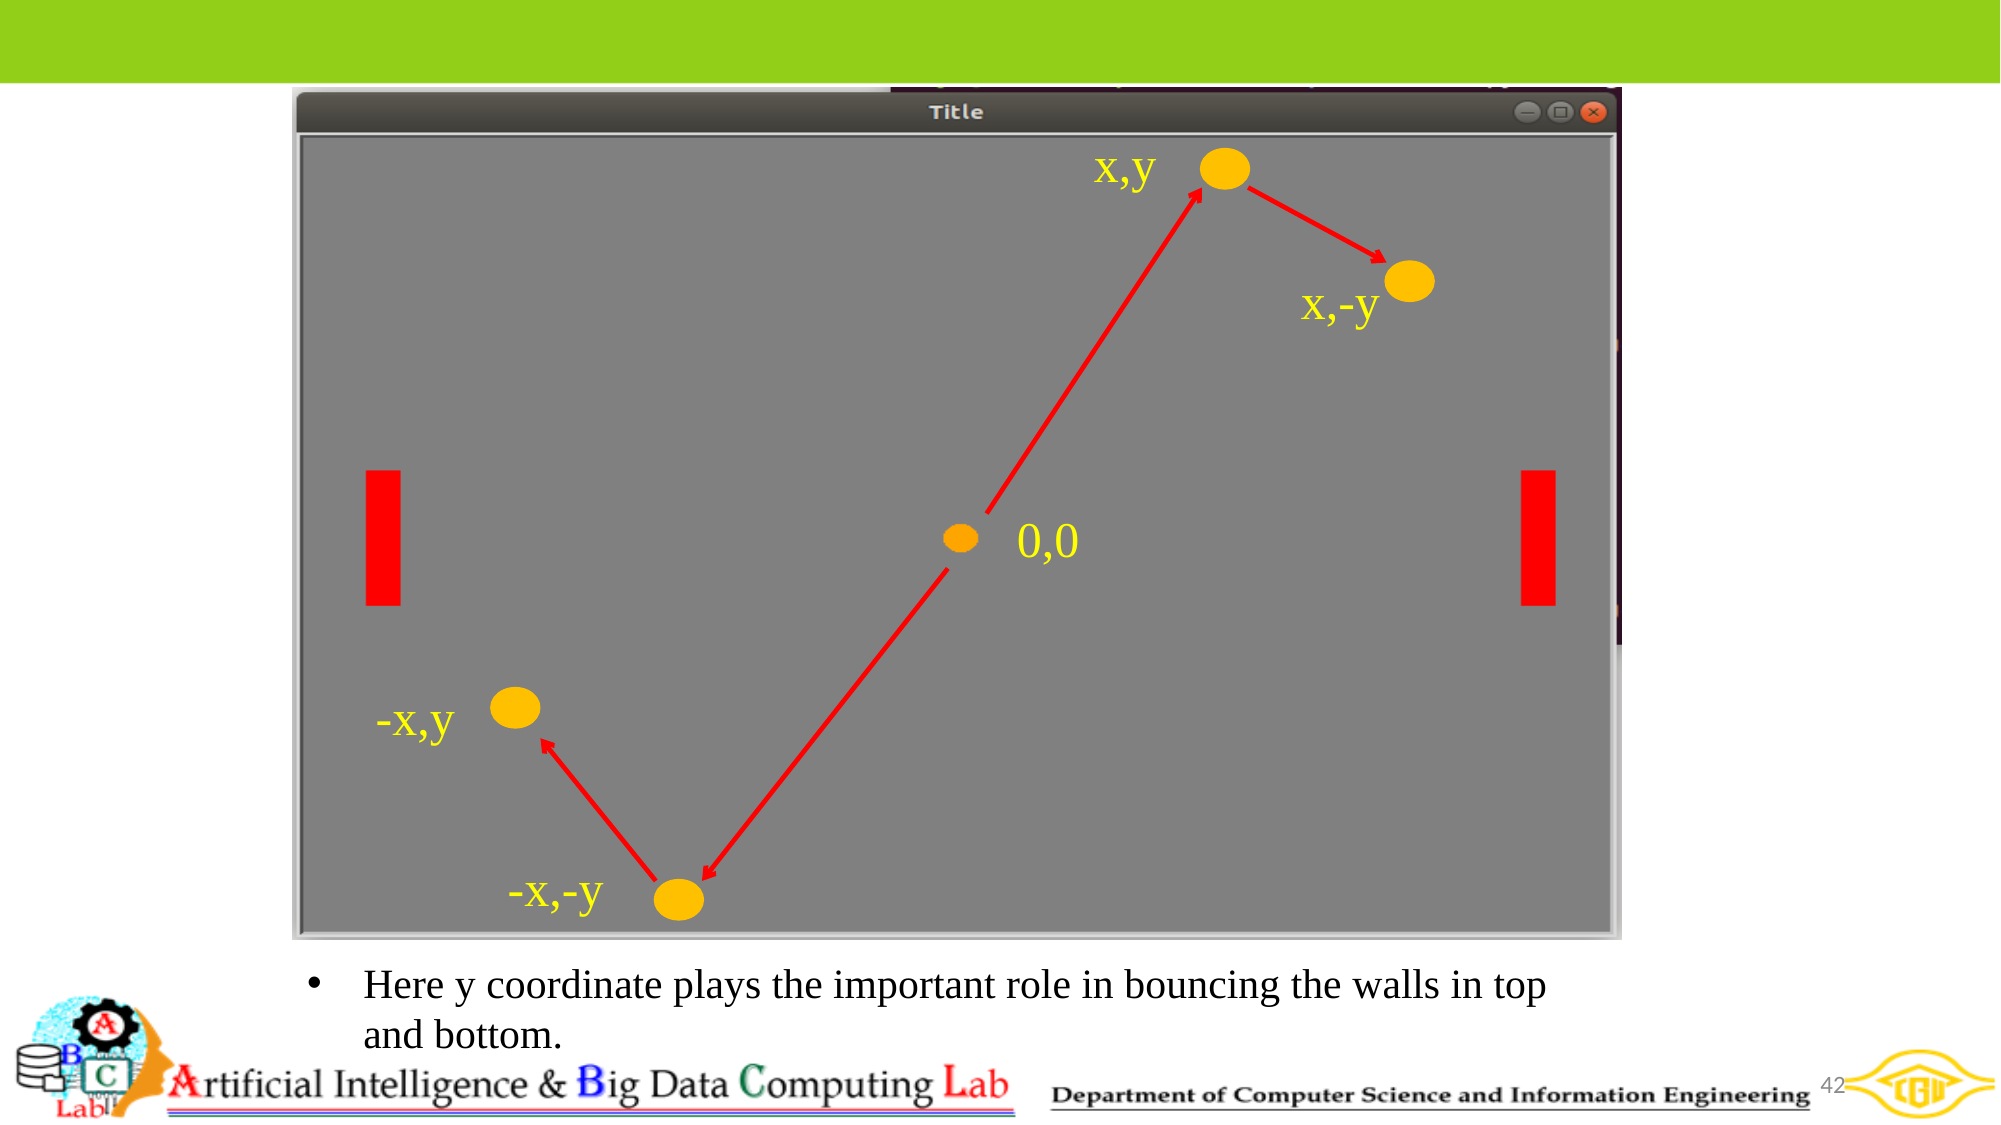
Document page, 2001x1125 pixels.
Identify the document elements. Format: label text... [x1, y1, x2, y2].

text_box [1247, 187, 1387, 263]
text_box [986, 187, 1203, 514]
text_box Here y coordinate plays the important role in bouncing the walls in top and bottom. [292, 949, 1622, 1065]
picture [0, 0, 2001, 1125]
slide_number 42 [1768, 1053, 1861, 1113]
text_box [540, 737, 657, 882]
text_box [701, 568, 949, 882]
